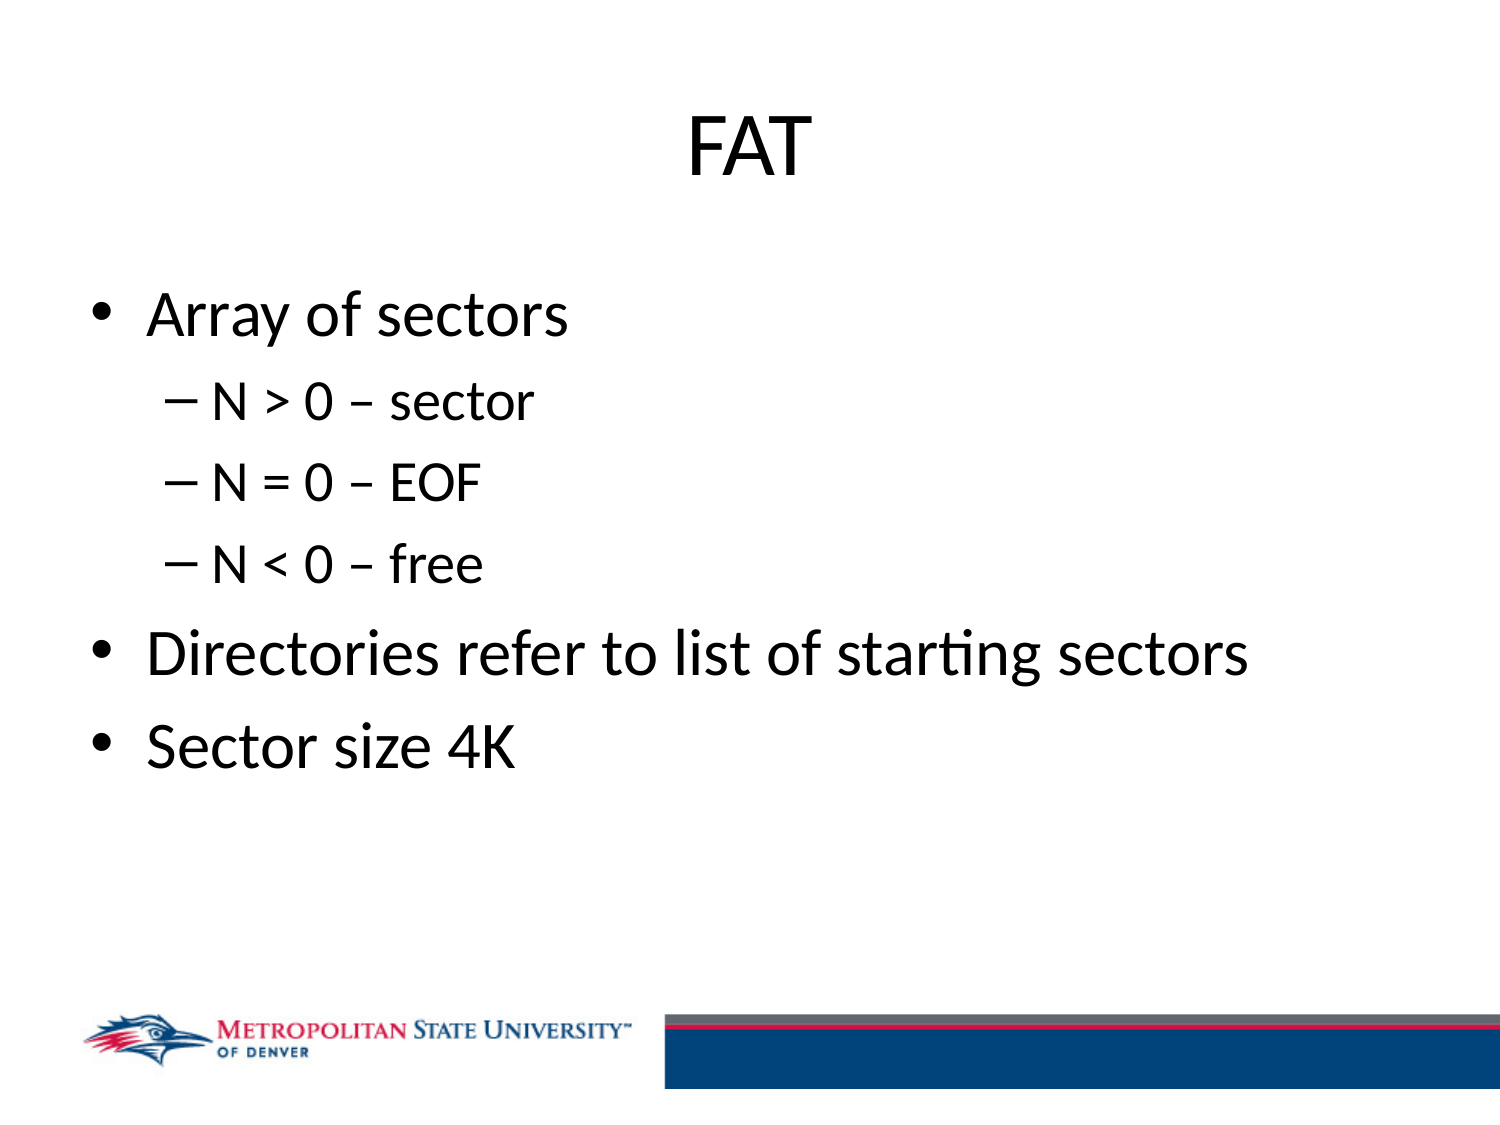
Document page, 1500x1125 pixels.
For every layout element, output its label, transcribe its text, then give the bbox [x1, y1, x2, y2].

picture [44, 1012, 1500, 1089]
list Array of sectors N > 0 – sector N = 0 – EOF N < 0 – free Directories refer to list of starting sectors Sector size 4K [75, 262, 1425, 1005]
title FAT [75, 45, 1425, 233]
